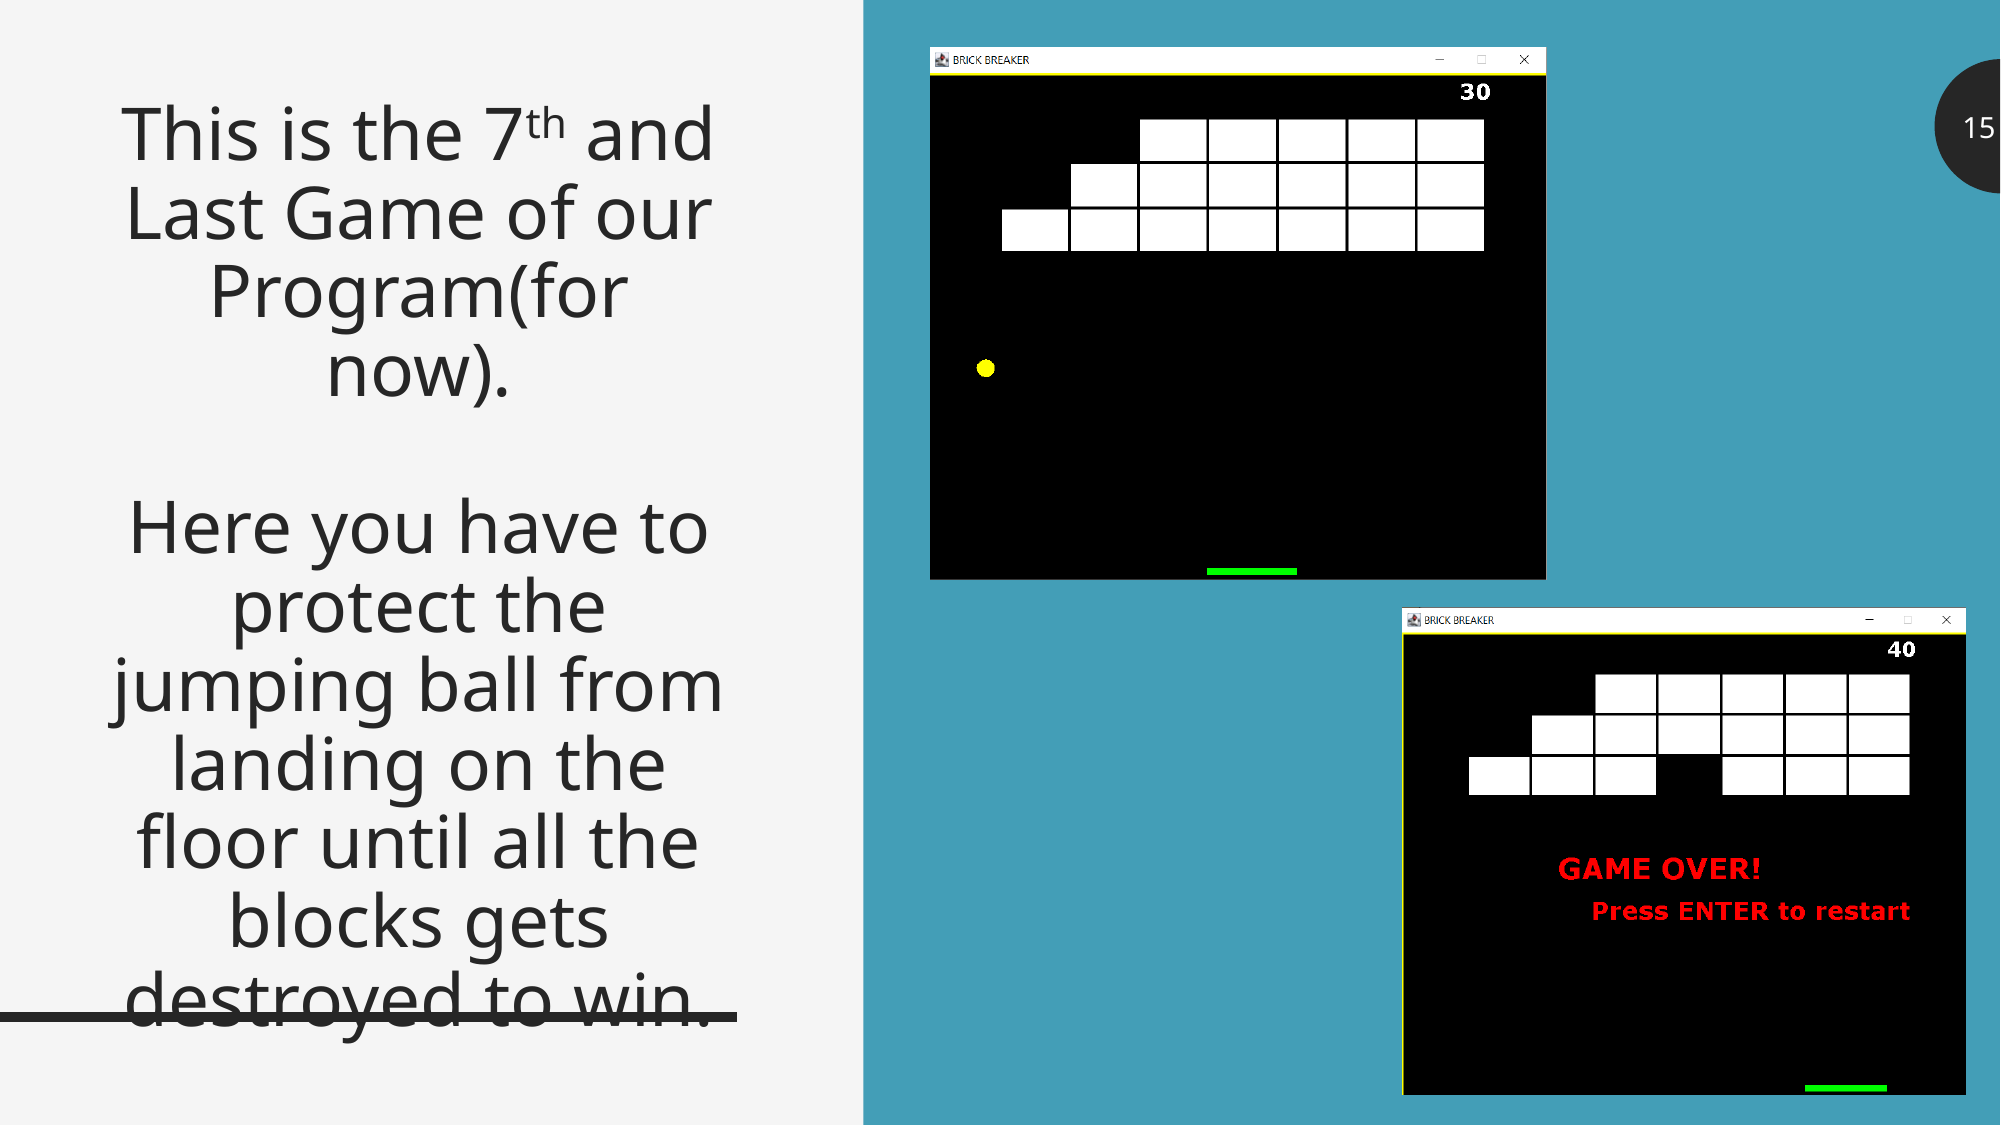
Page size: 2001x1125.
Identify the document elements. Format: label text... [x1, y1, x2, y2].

picture [930, 47, 1547, 580]
title This is the 7th and Last Game of our Program(for now). Here you have to protect the jumping ball from landing on the floor until all the blocks gets destroyed to win. [93, 90, 745, 903]
text_box 15 [1947, 102, 2000, 162]
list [1402, 607, 1966, 1095]
